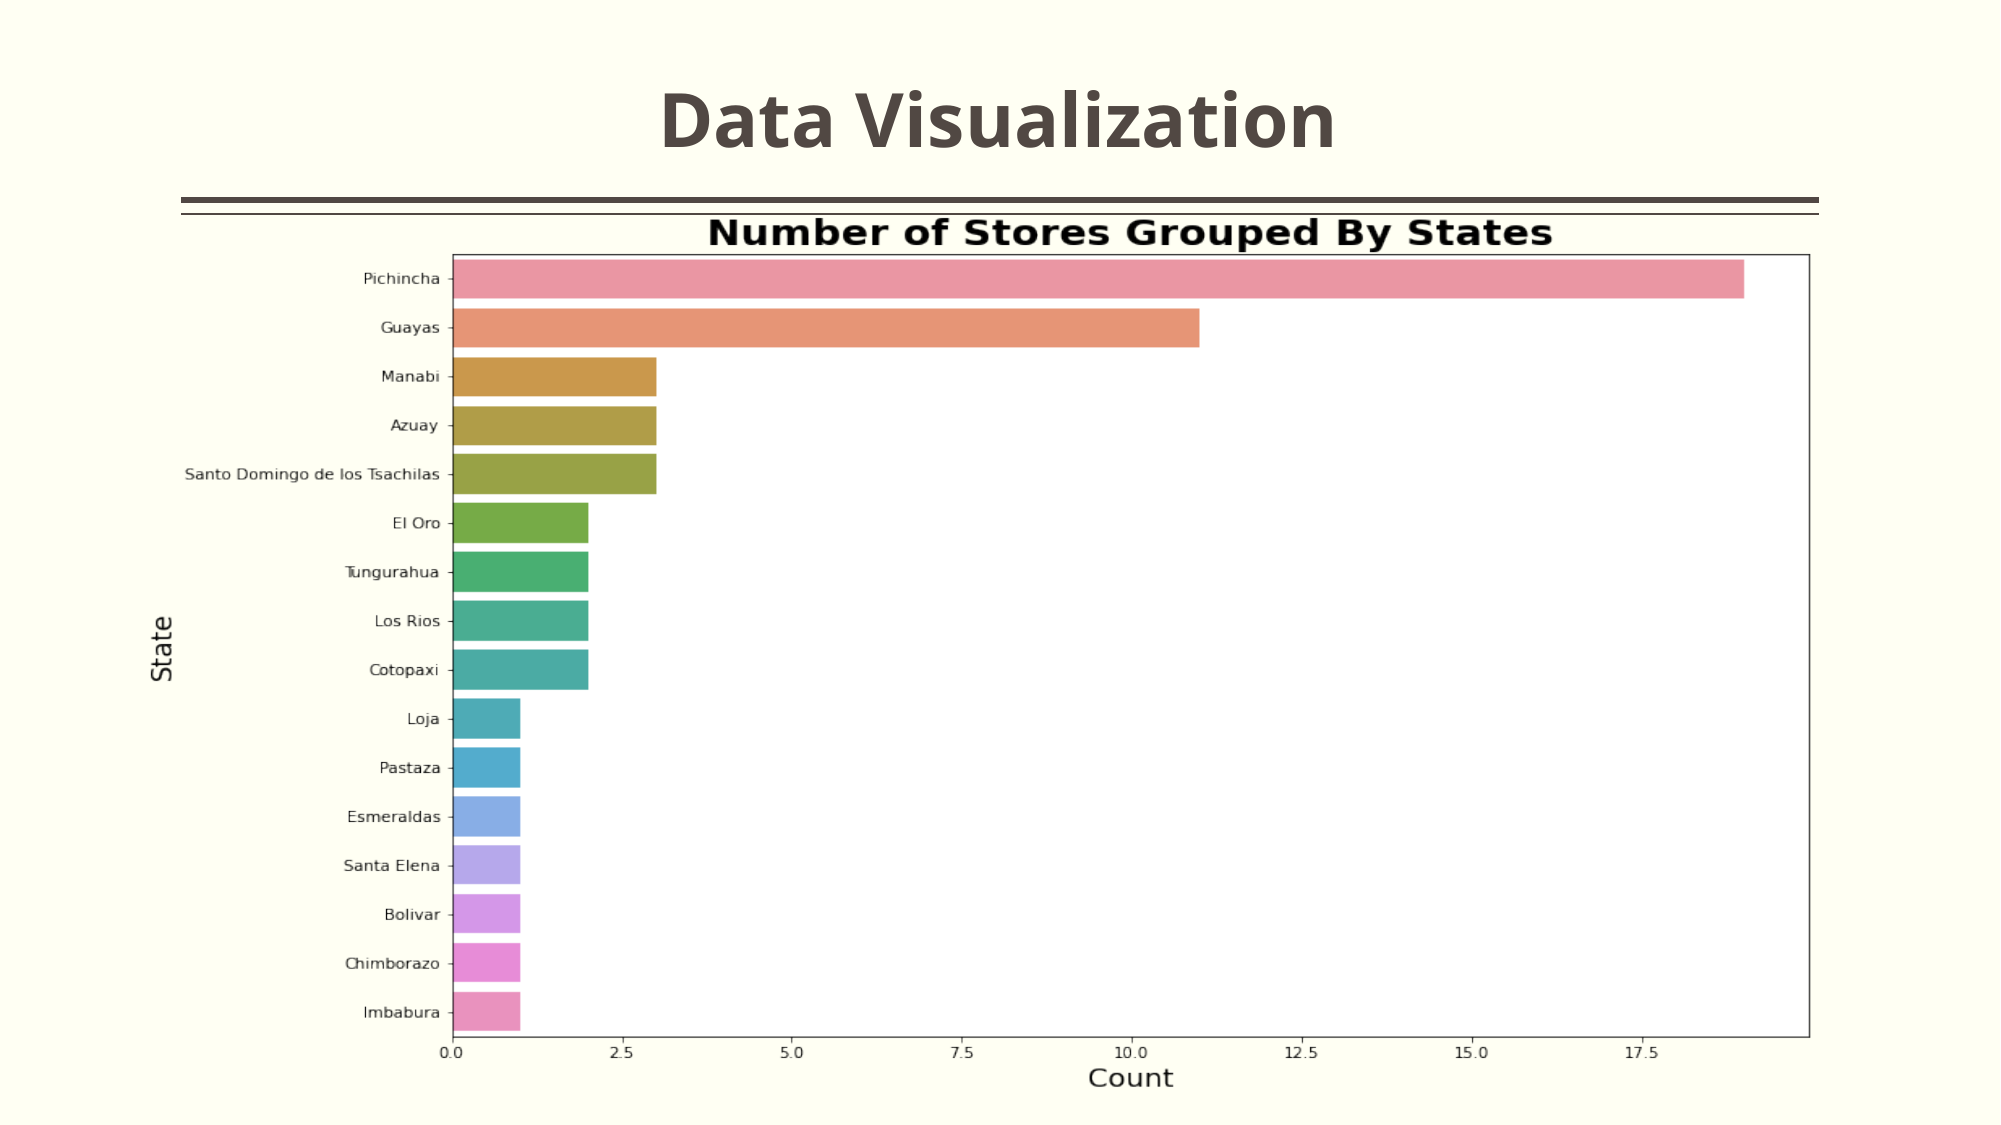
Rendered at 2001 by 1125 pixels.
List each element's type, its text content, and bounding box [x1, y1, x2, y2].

text_box Data Visualization​ [311, 64, 1689, 170]
picture [138, 208, 1819, 1103]
title [289, 66, 1927, 247]
